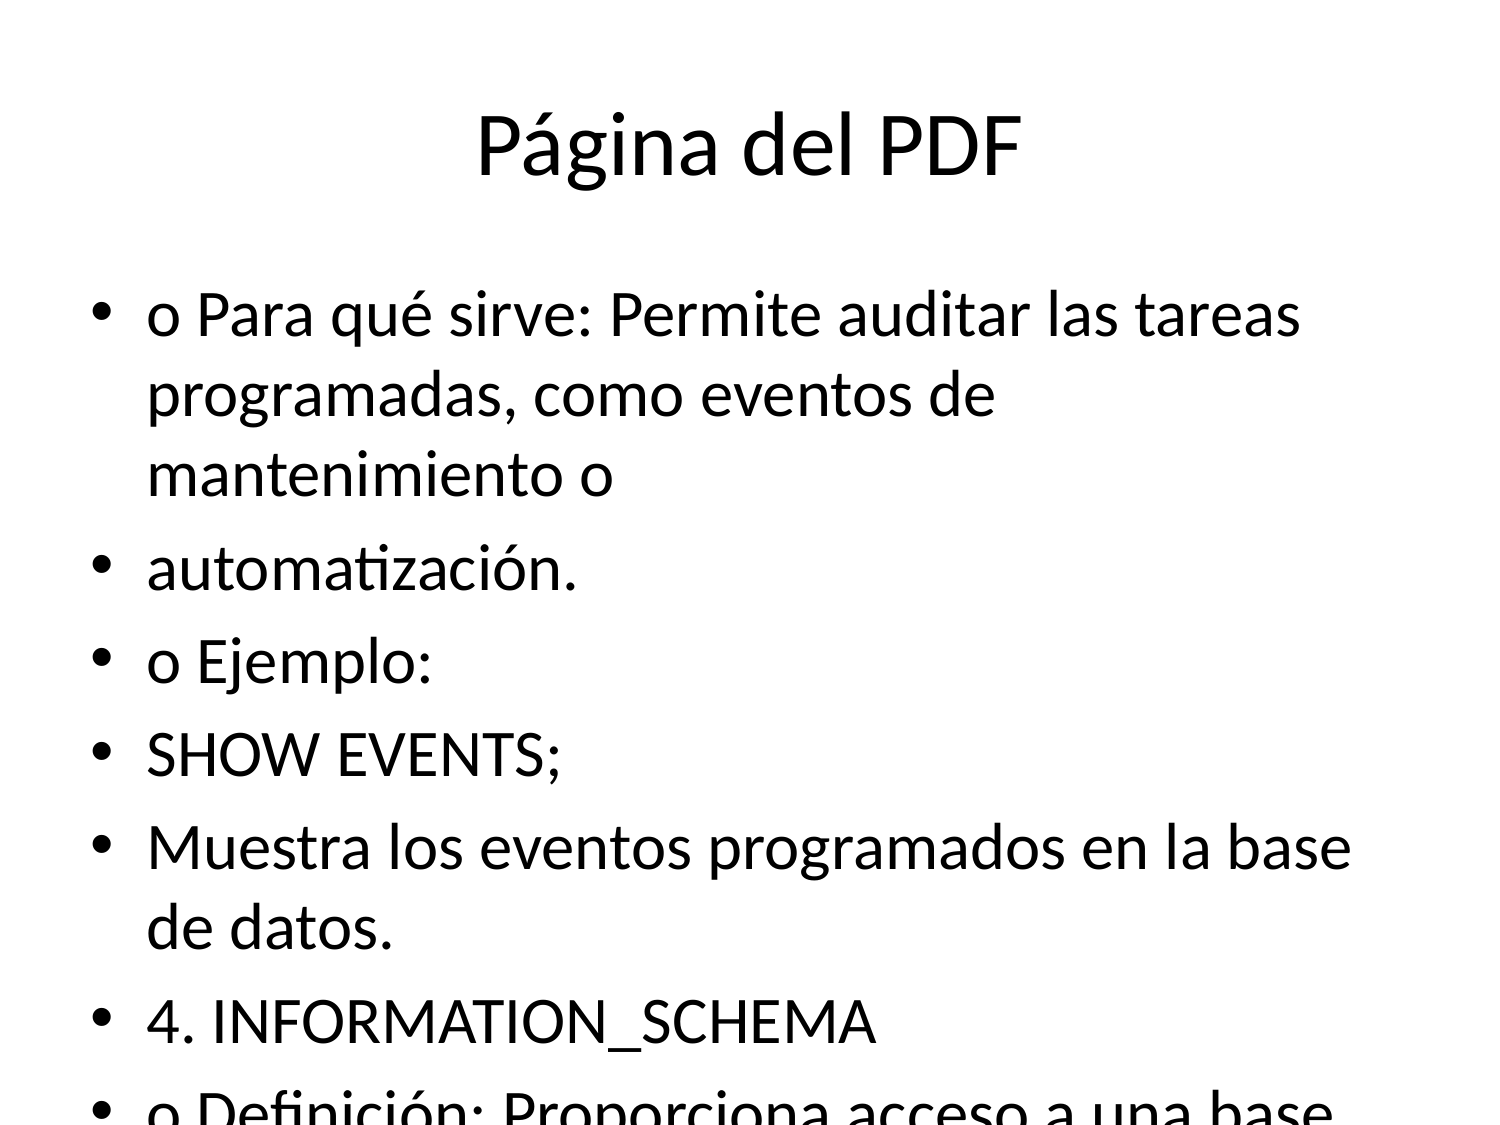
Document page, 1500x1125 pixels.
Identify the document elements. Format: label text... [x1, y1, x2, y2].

list o Para qué sirve: Permite auditar las tareas programadas, como eventos de mantenimiento o automatización. o Ejemplo: SHOW EVENTS; Muestra los eventos programados en la base de datos. 4. INFORMATION_SCHEMA o Definición: Proporciona acceso a una base de datos virtual que contiene información sobre las tablas, columnas, índices y otros objetos de la base de datos. o Para qué sirve: Es útil para auditar la configuración de la base de datos y obtener detalles sobre su estructura. o Ejemplo: SELECT * FROM information_schema.tables WHERE table_schema='Datacenter'; Muestra todas las tablas de la base de datos Datacenter. /////////////////////////////////////////////////////////////////////////////////////////////////////////////////////////////////////////////////////////////// AUTOMATIZACIÓN Y PROGRAMACIÓN 1. CREATE EVENT o Definición: Crea un evento programado que se ejecutará en un momento específico o de forma repetitiva. o Para qué sirve: Permite automatizar tareas de mantenimiento o acciones repetitivas en la base de datos, como limpiar registros inactivos. o Ejemplo: CREATE EVENT Clear_Inactivos ON SCHEDULE EVERY 1 DAY DO DELETE FROM usuarios WHERE activo=0; [75, 262, 1425, 1005]
title Página del PDF [75, 45, 1425, 233]
